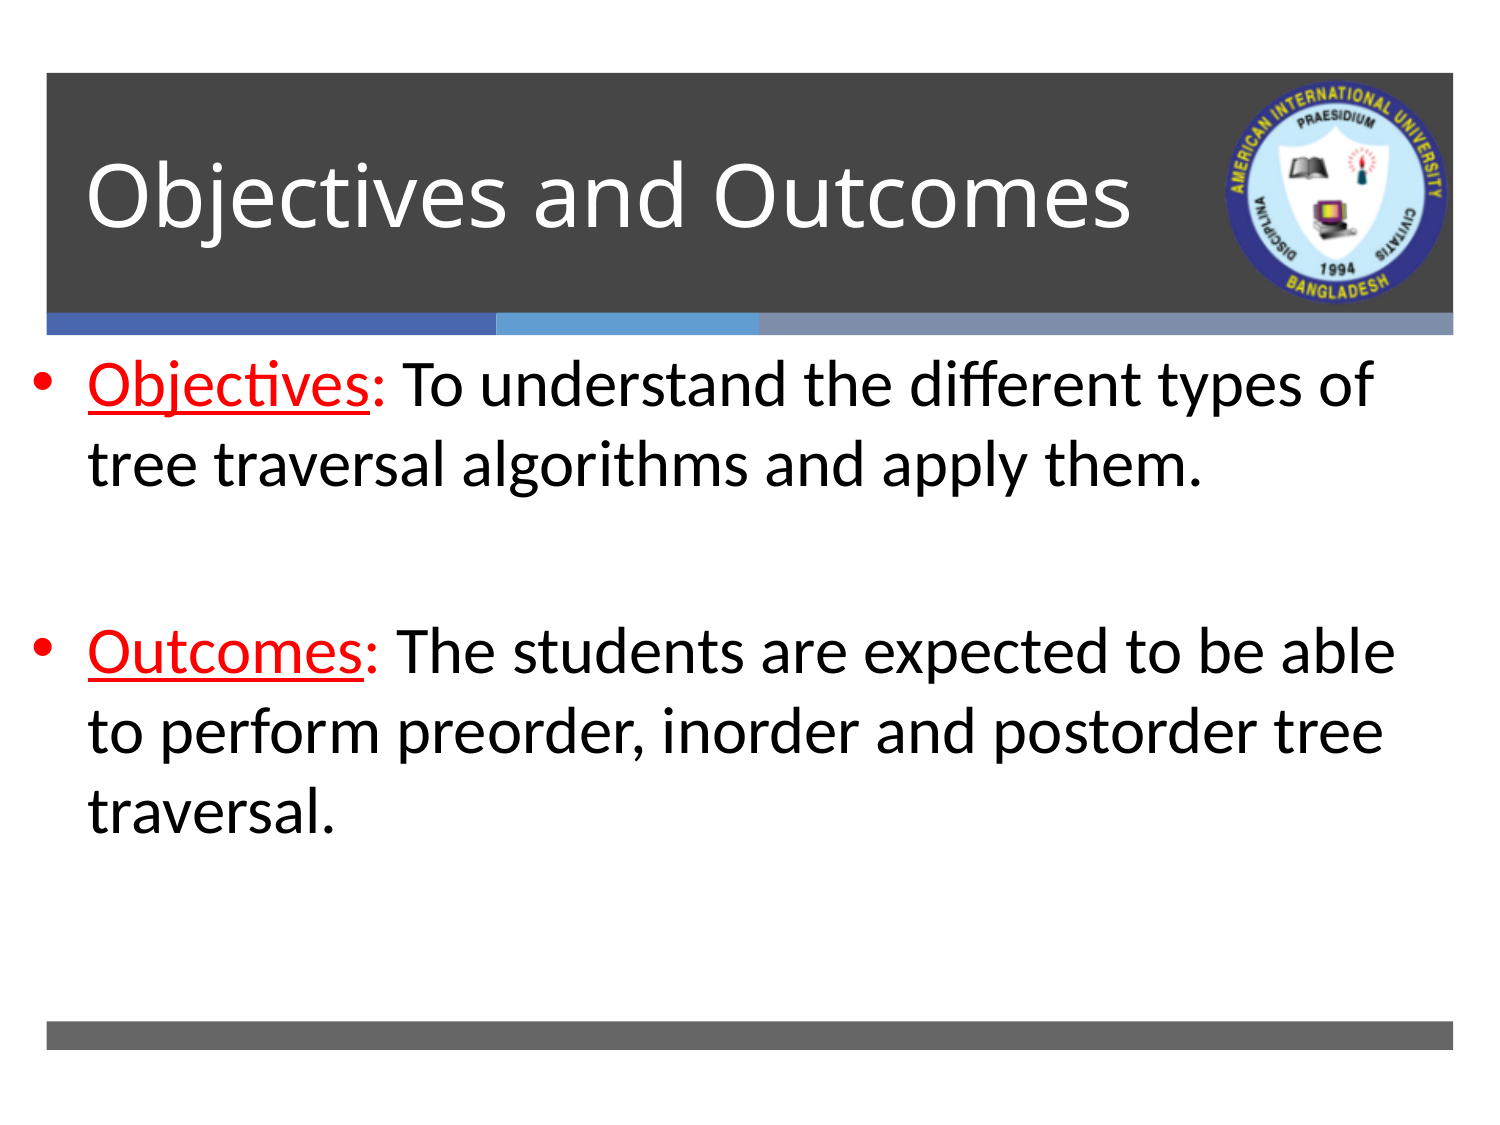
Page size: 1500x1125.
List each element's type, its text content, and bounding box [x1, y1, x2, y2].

picture [1220, 75, 1454, 310]
title Objectives and Outcomes [69, 73, 1351, 253]
text_box Objectives: To understand the different types of tree traversal algorithms and apply them. Outcomes: The students are expected to be able to perform preorder, inorder and postorder tree traversal. [16, 332, 1477, 882]
